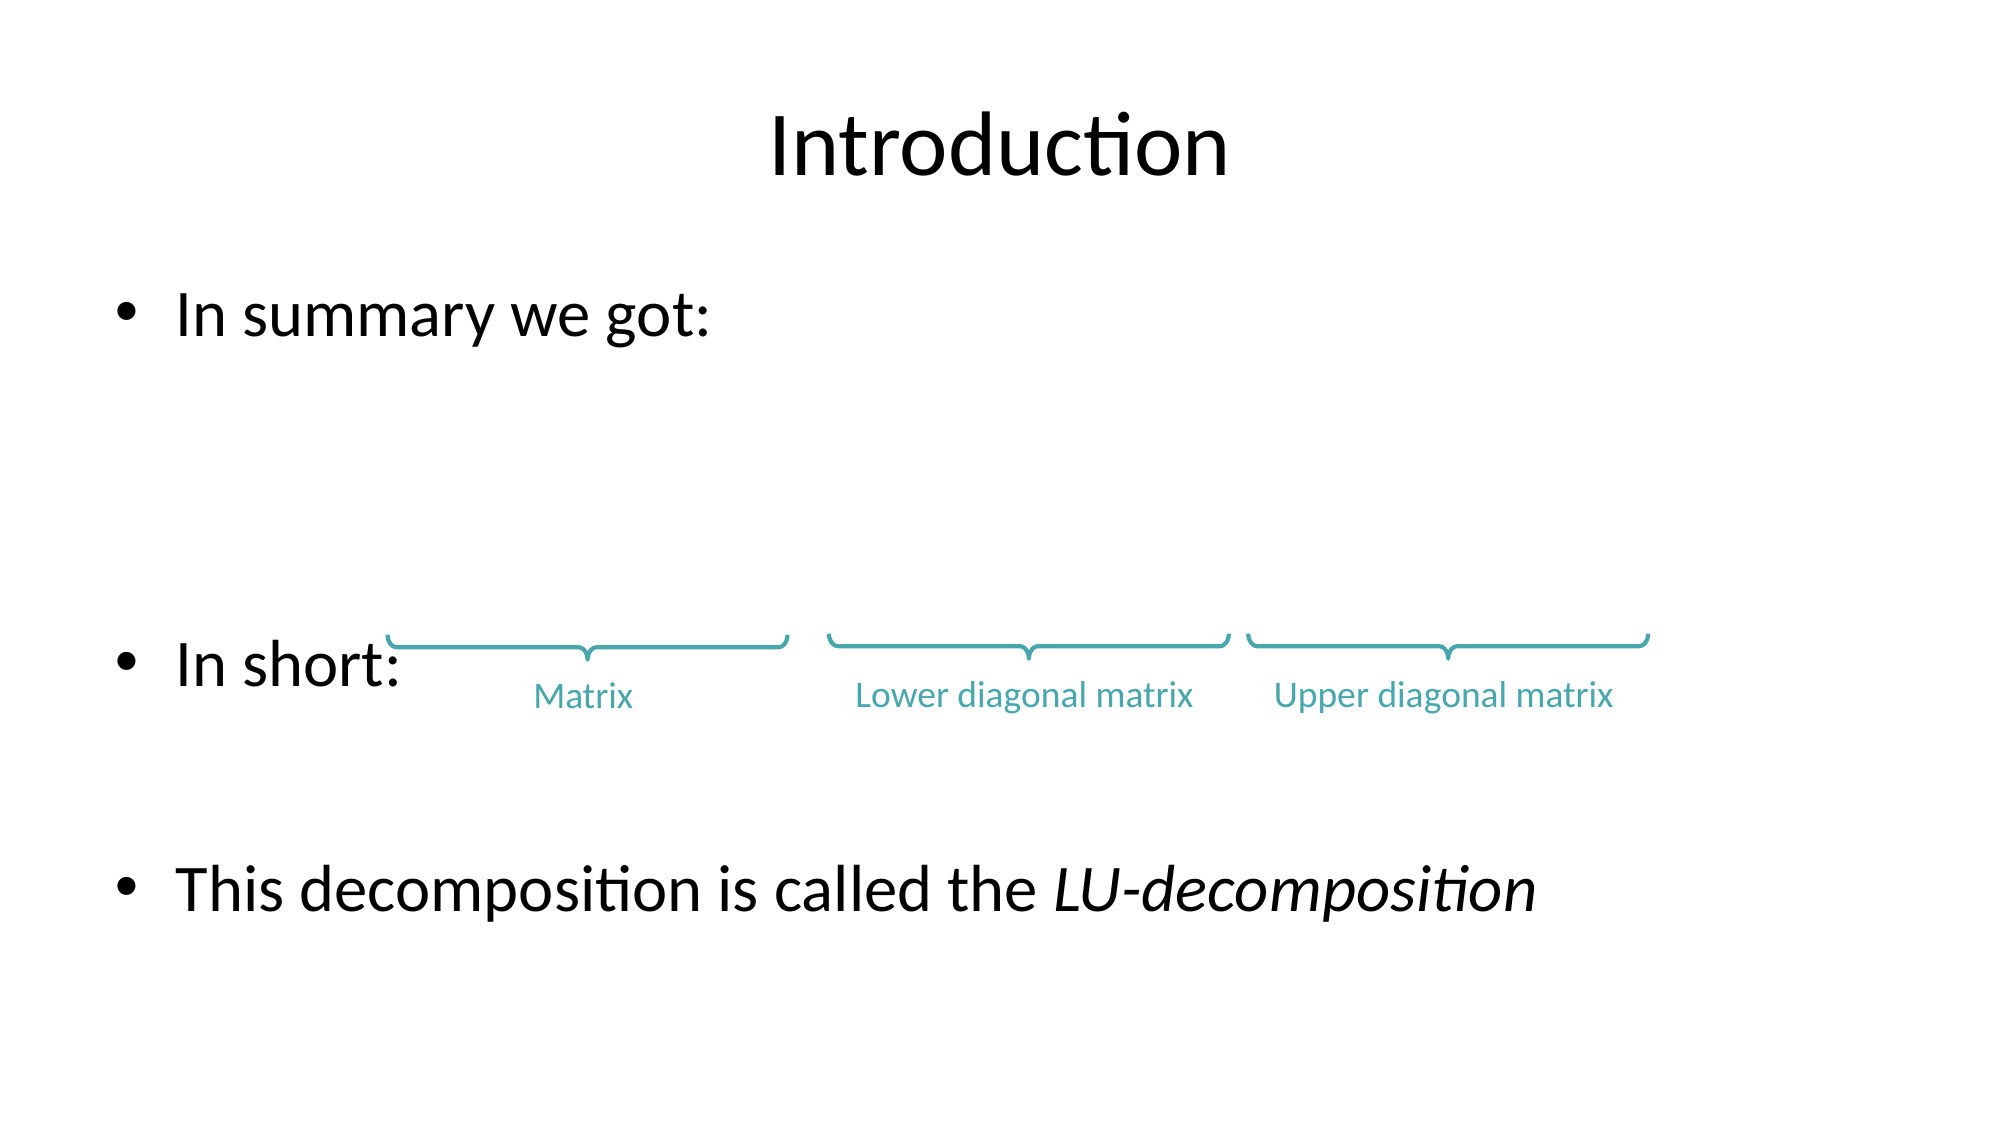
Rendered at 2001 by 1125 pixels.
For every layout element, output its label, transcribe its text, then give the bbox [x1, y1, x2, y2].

title Introduction [99, 45, 1900, 233]
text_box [387, 633, 1659, 725]
